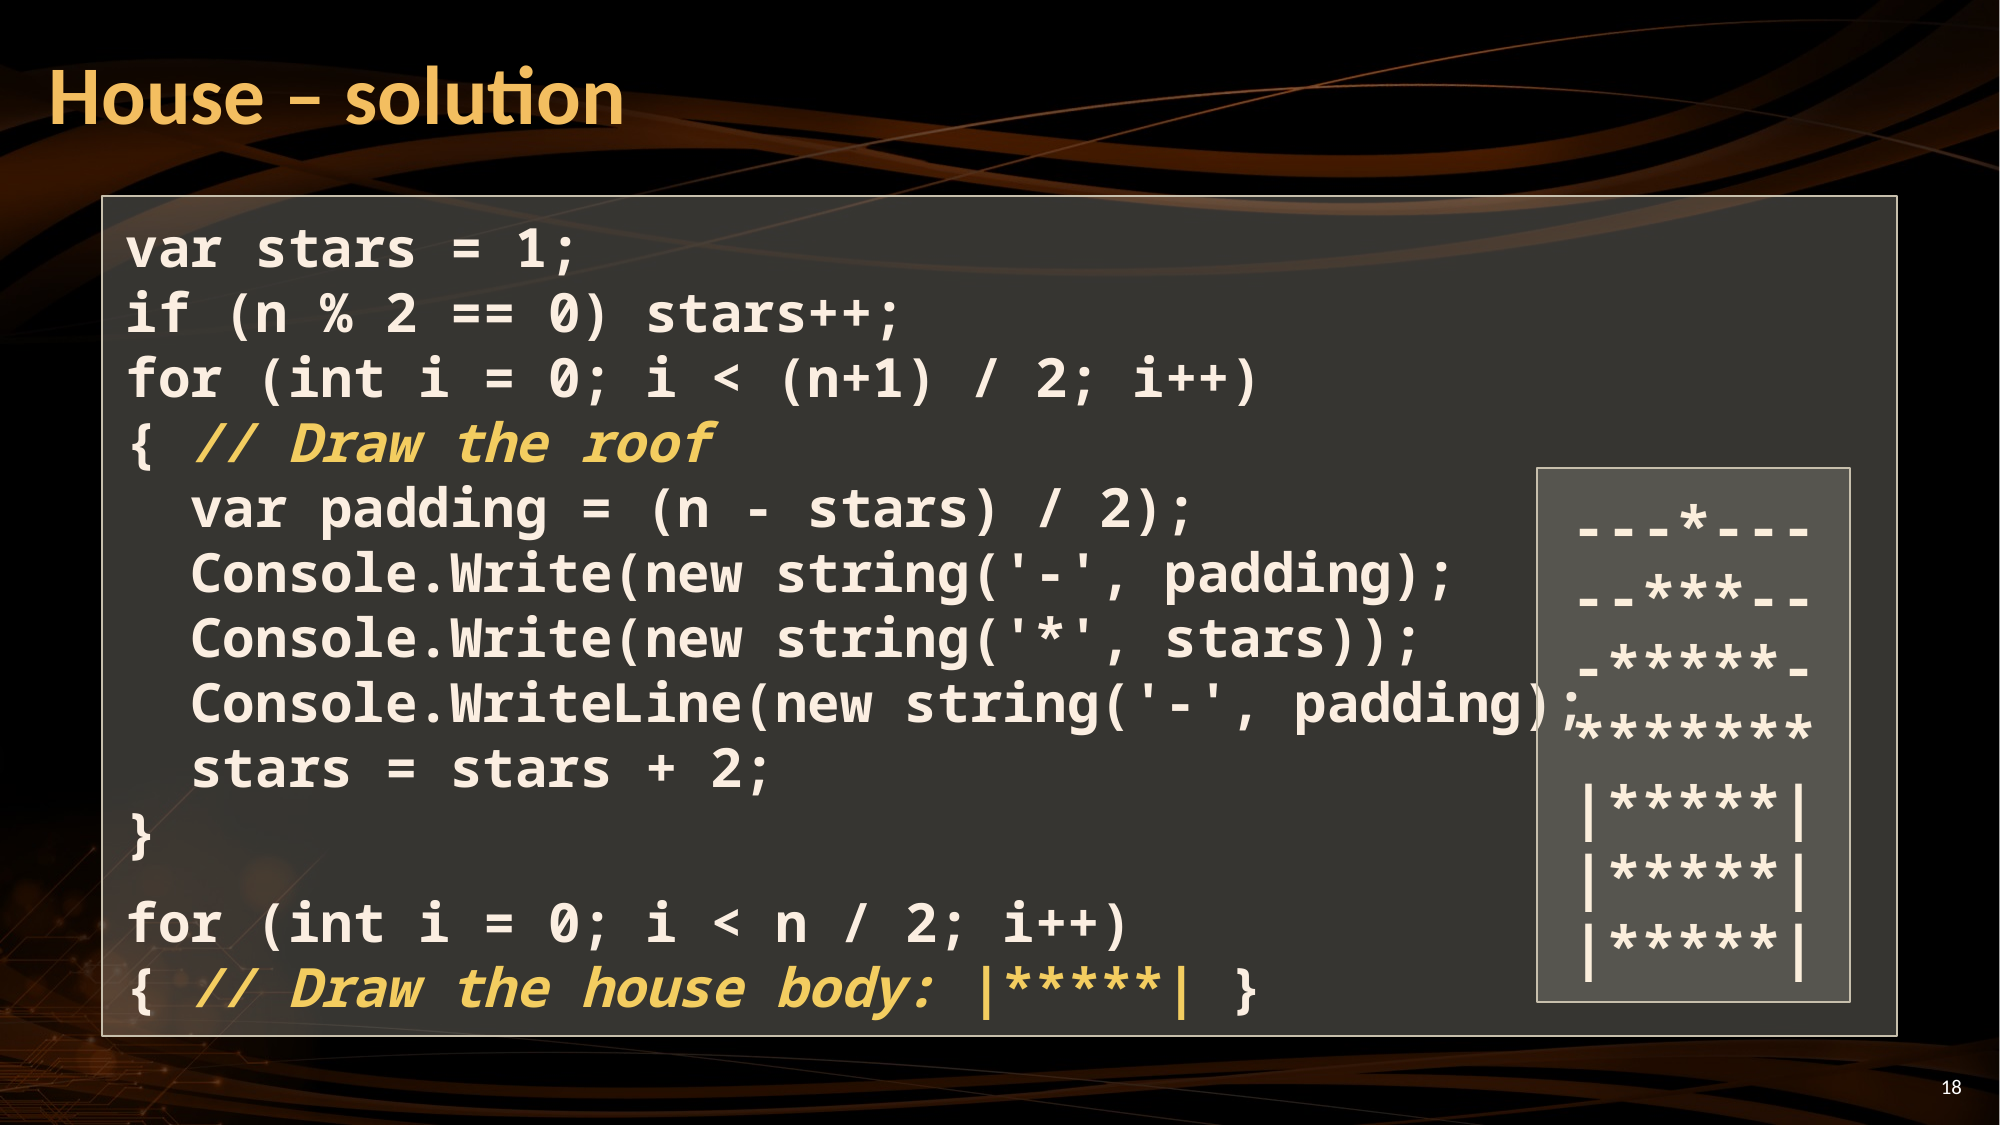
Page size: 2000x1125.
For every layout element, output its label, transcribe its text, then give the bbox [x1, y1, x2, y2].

slide_number 18 [1897, 1070, 1968, 1103]
text_box ---*--- --***-- -*****- ******* |*****| |*****| |*****| [1537, 468, 1850, 1002]
picture [0, 0, 2000, 1125]
title House – solution [30, 6, 1602, 189]
text_box var stars = 1; if (n % 2 == 0) stars++; for (int i = 0; i < (n+1) / 2; i++) { // Draw the roof var padding = (n - stars) / 2); Console.Write(new string('-', padding); Console.Write(new string('*', stars)); Console.WriteLine(new string('-', padding); stars = stars + 2; } for (int i = 0; i < n / 2; i++) { // Draw the house body: |*****| } [102, 195, 1898, 1036]
